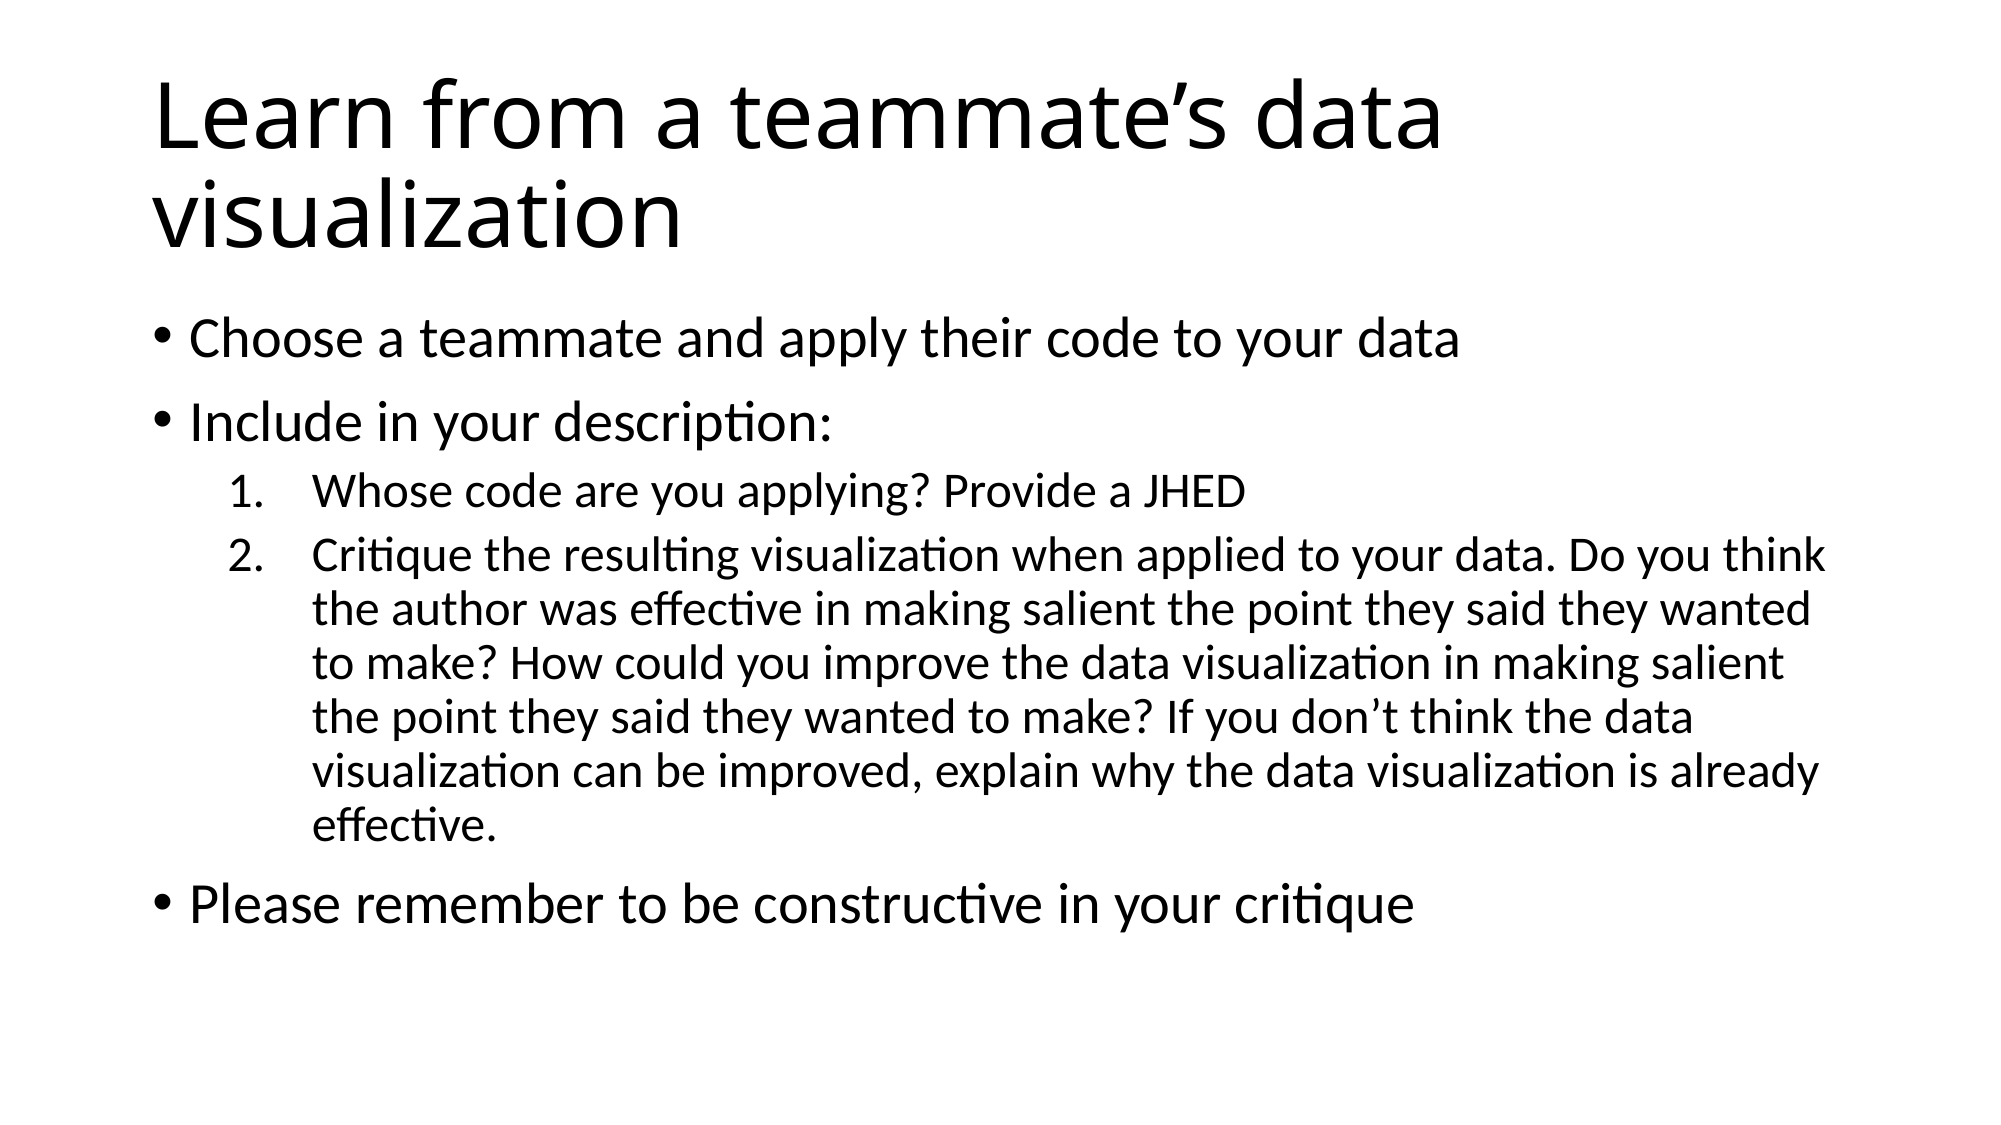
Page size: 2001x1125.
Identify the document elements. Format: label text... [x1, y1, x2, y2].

list Choose a teammate and apply their code to your data Include in your description: Whose code are you applying? Provide a JHED Critique the resulting visualization when applied to your data. Do you think the author was effective in making salient the point they said they wanted to make? How could you improve the data visualization in making salient the point they said they wanted to make? If you don’t think the data visualization can be improved, explain why the data visualization is already effective. Please remember to be constructive in your critique [137, 299, 1863, 1014]
title Learn from a teammate’s data visualization [137, 59, 1863, 278]
